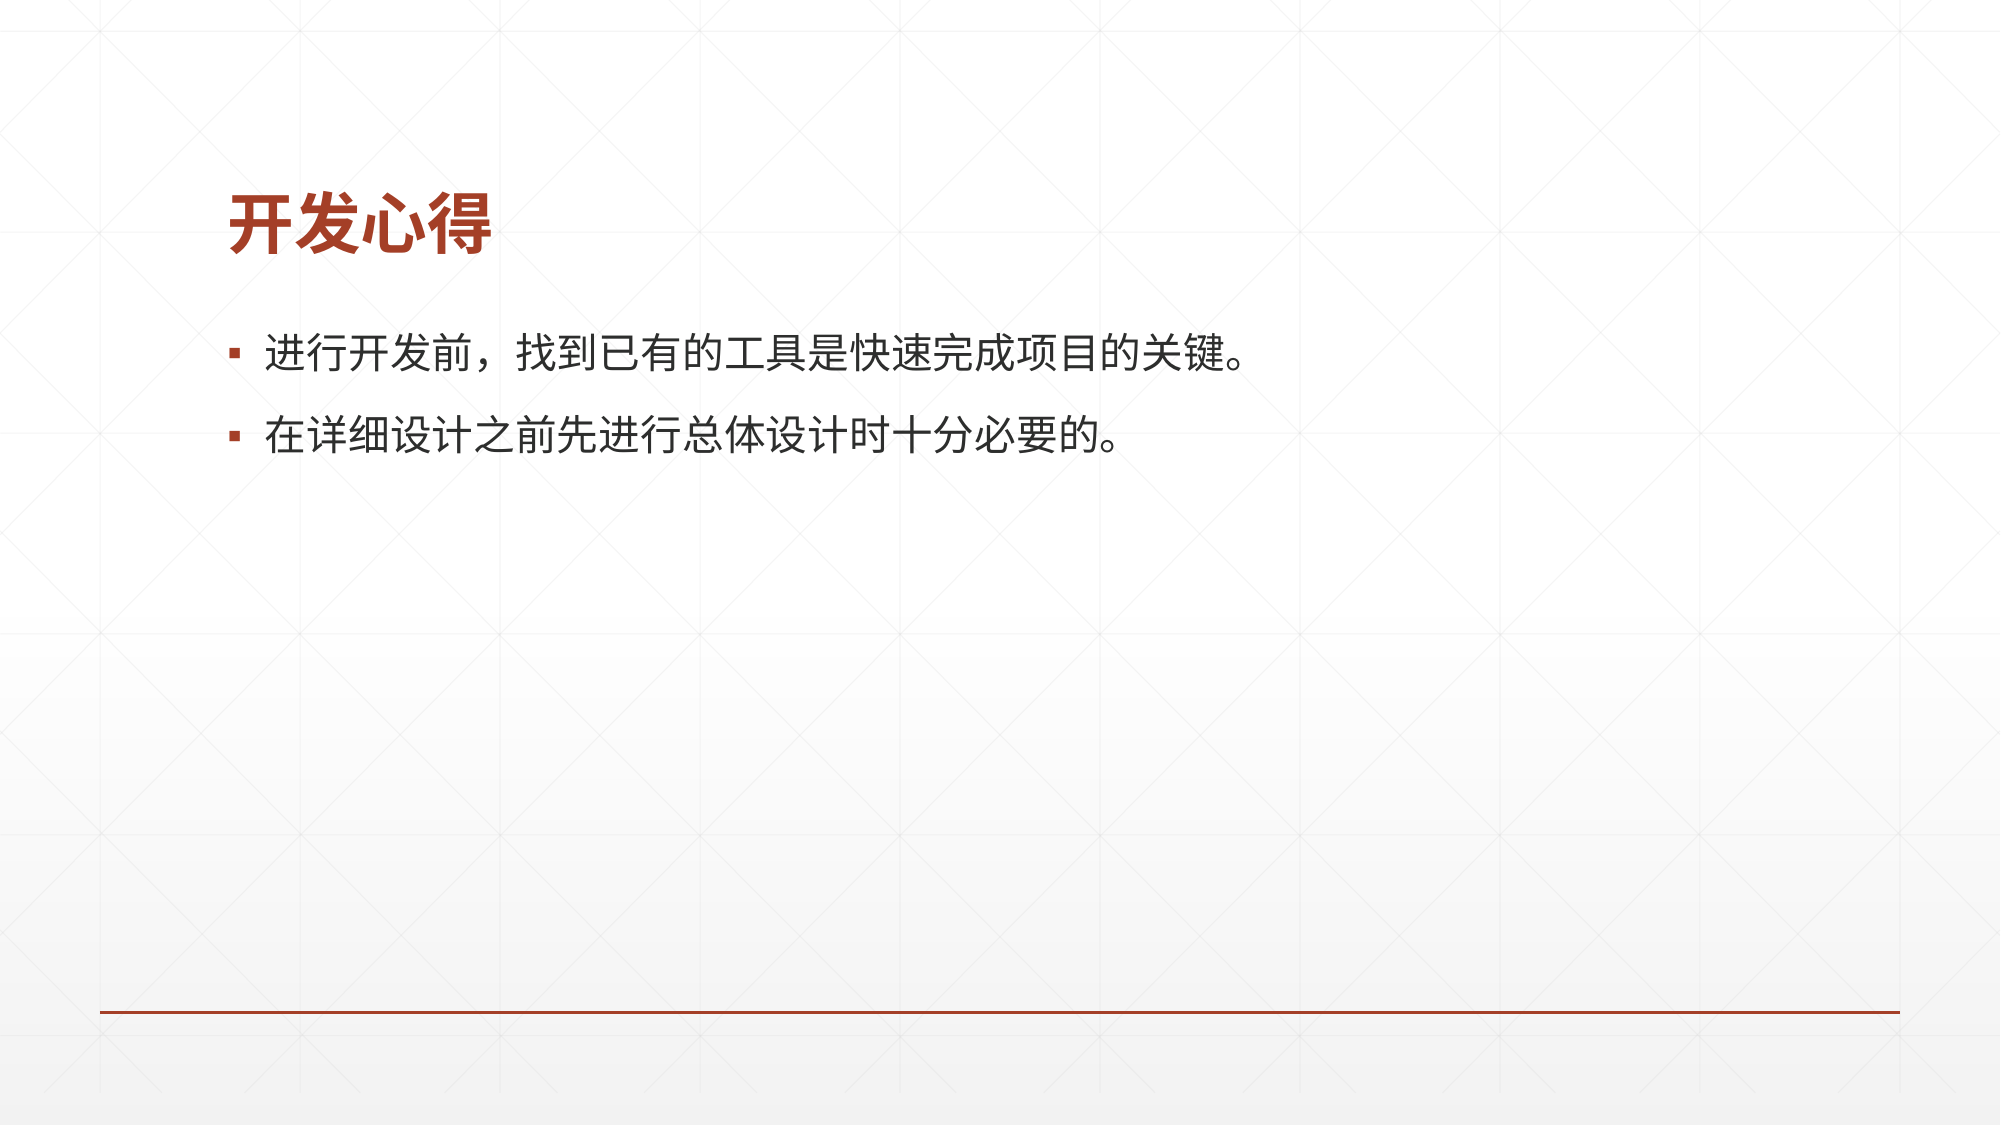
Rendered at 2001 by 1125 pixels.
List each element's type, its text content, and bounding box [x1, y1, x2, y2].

text_box 进行开发前，找到已有的工具是快速完成项目的关键。 在详细设计之前先进行总体设计时十分必要的。 [212, 324, 1732, 950]
title 开发心得 [212, 82, 1788, 271]
